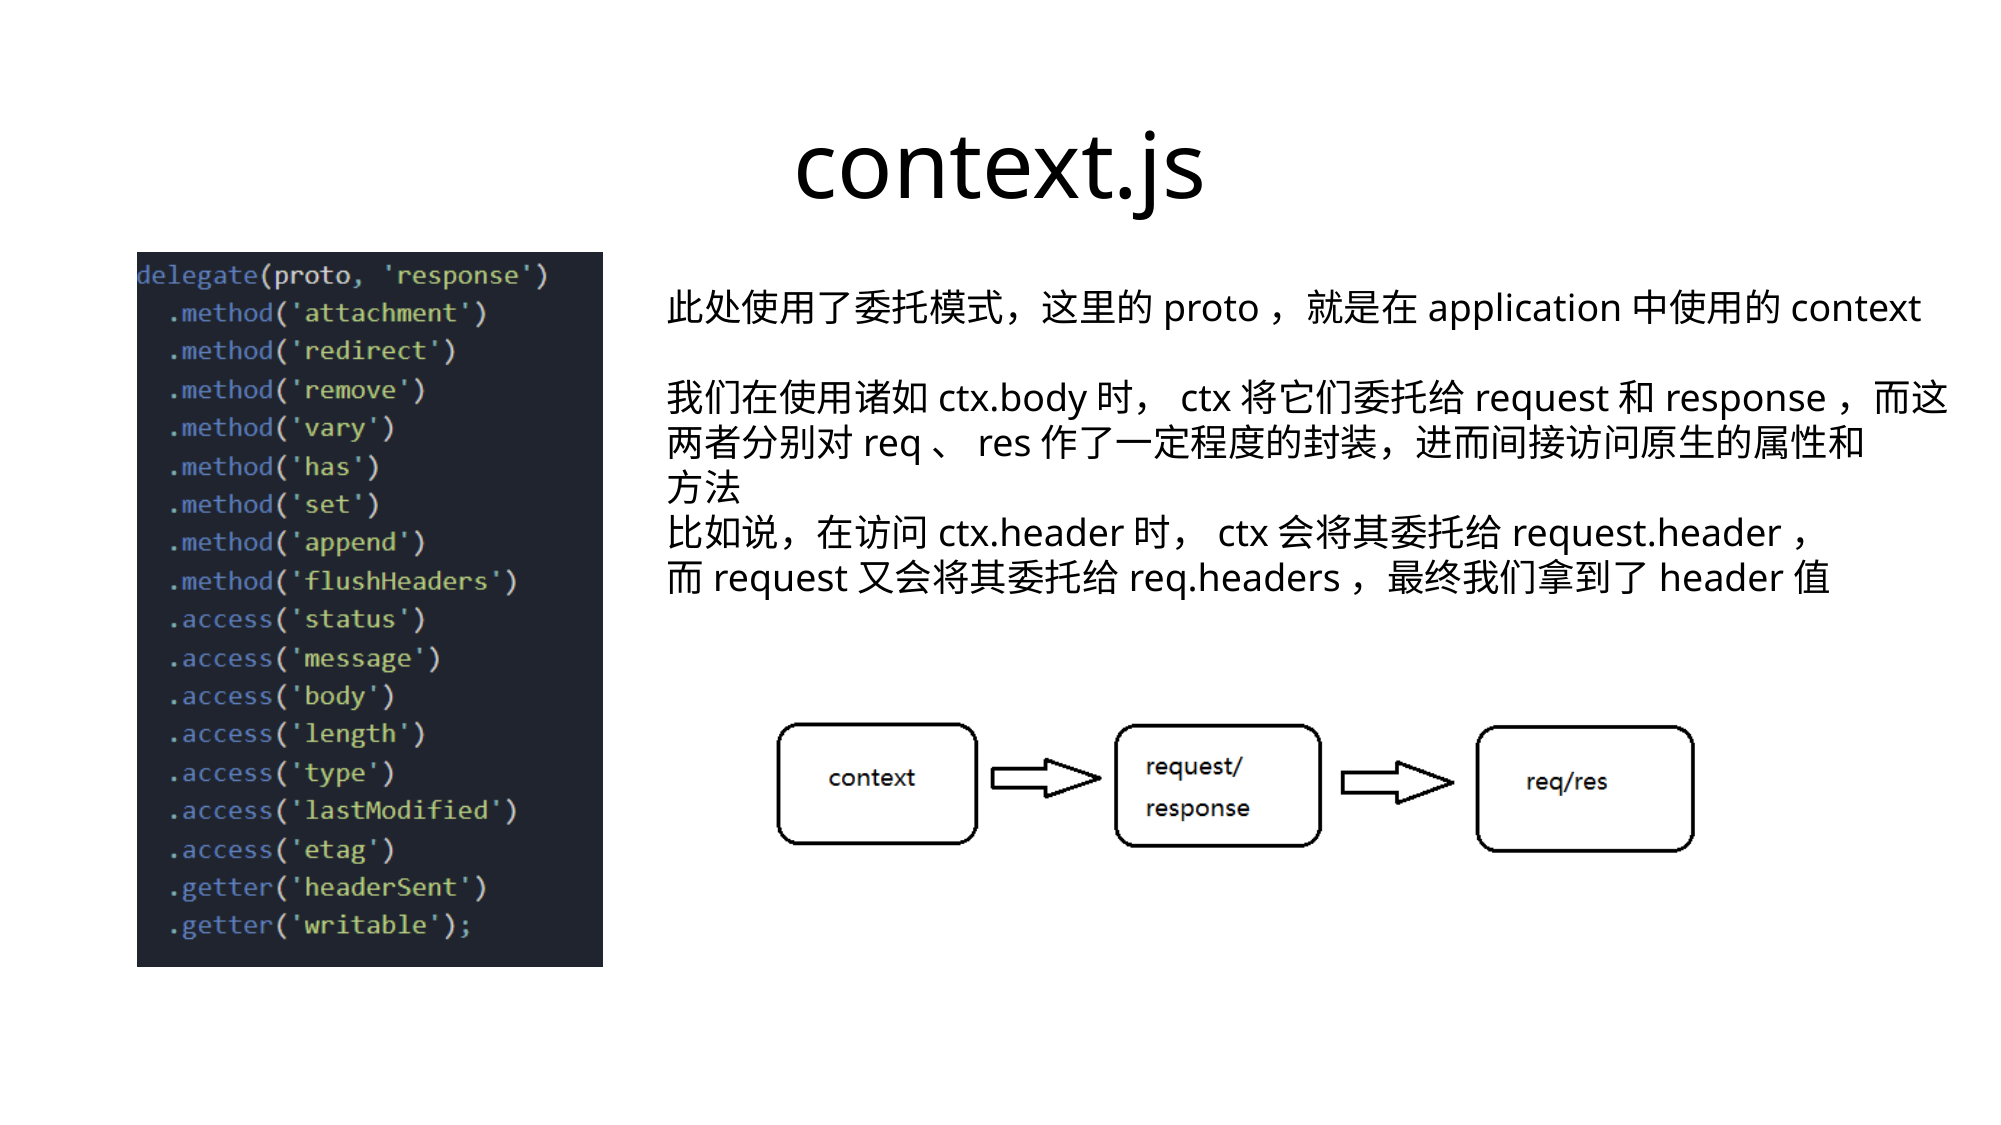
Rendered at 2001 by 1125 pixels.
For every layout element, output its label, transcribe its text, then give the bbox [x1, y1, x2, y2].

picture [744, 638, 1763, 930]
title context.js [137, 59, 1863, 278]
text_box 此处使用了委托模式，这里的proto，就是在application中使用的context 我们在使用诸如ctx.body时，ctx将它们委托给request和response，而这 两者分别对req、res作了一定程度的封装，进而间接访问原生的属性和 方法 比如说，在访问ctx.header时，ctx会将其委托给request.header， 而request又会将其委托给req.headers，最终我们拿到了header值 [651, 276, 1964, 607]
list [137, 252, 603, 967]
